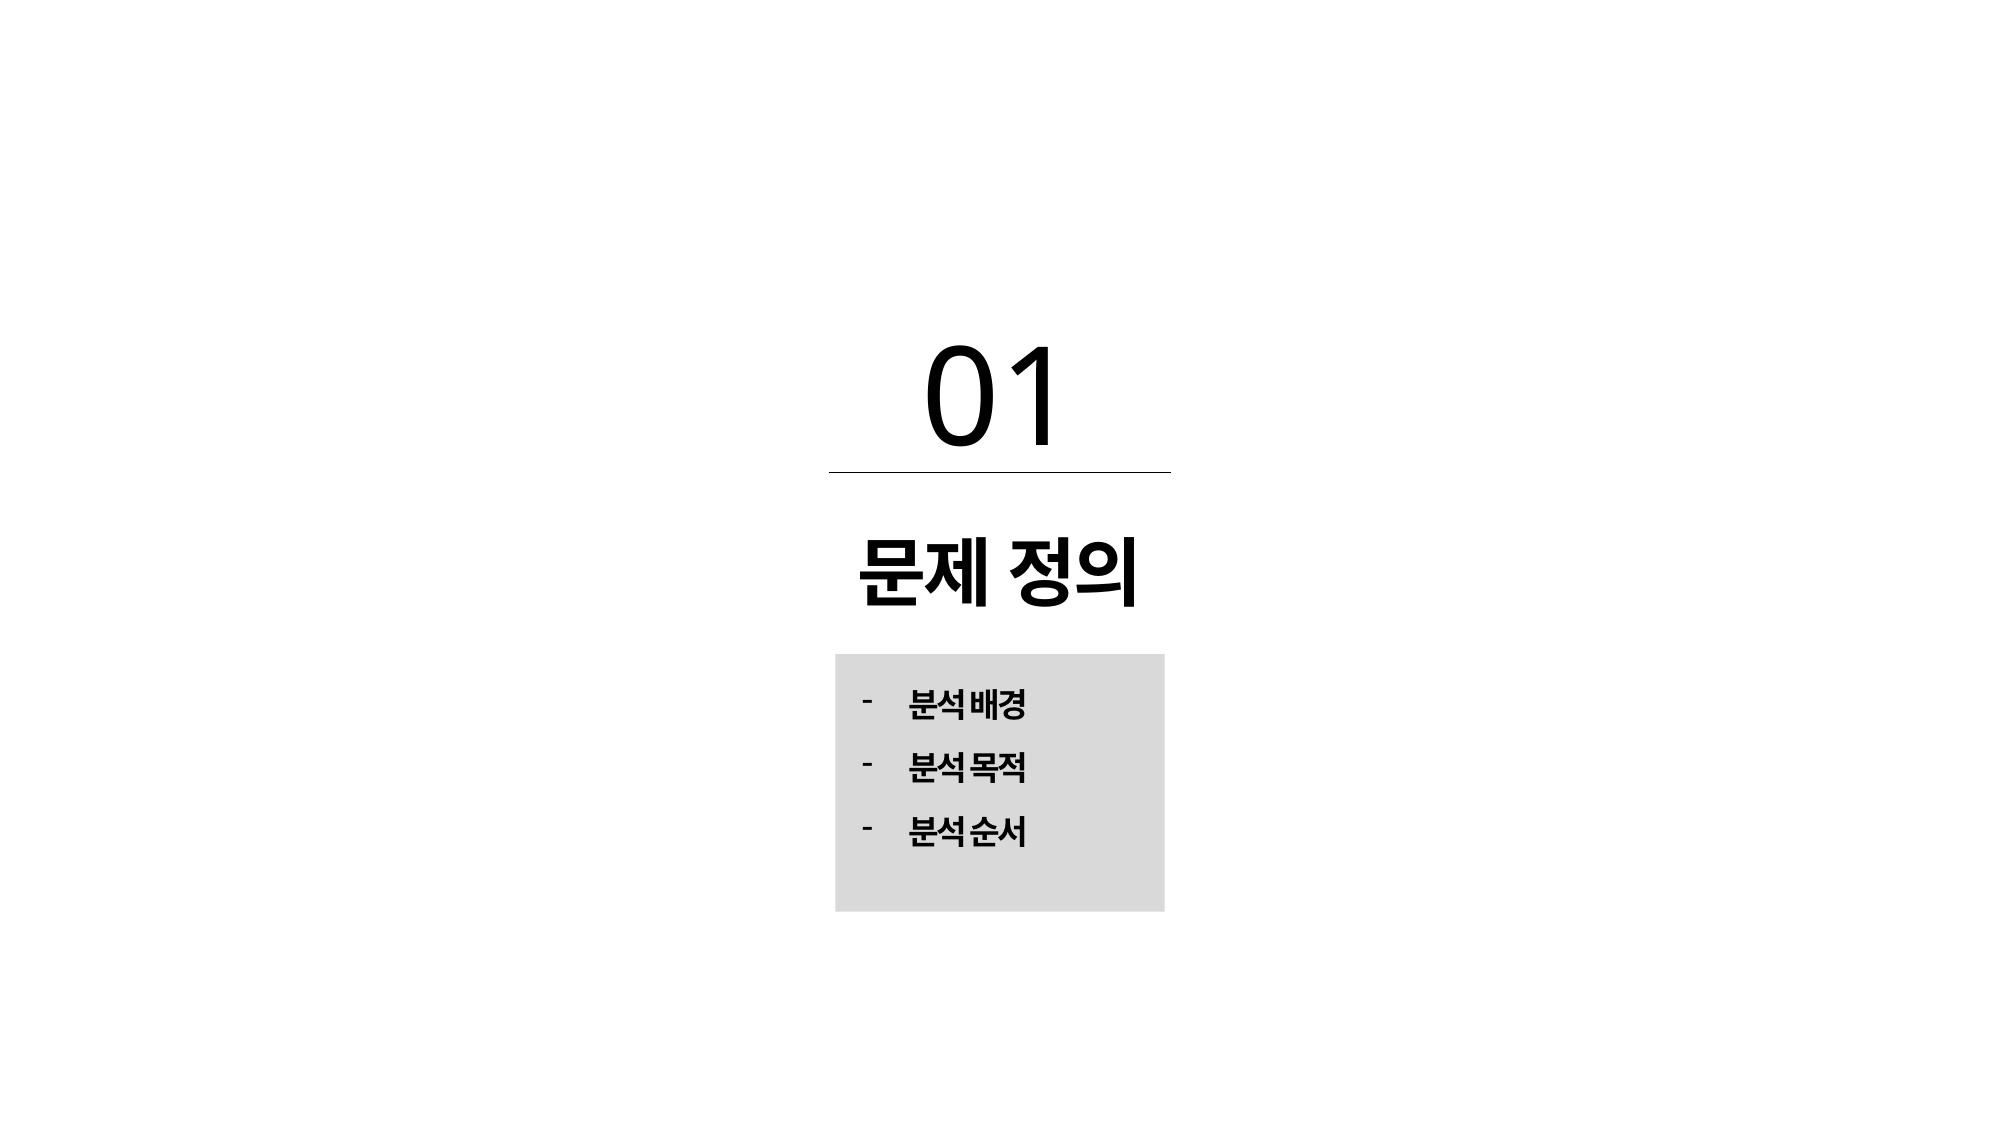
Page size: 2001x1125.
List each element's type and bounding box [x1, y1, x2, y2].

text_box [751, 300, 1249, 912]
